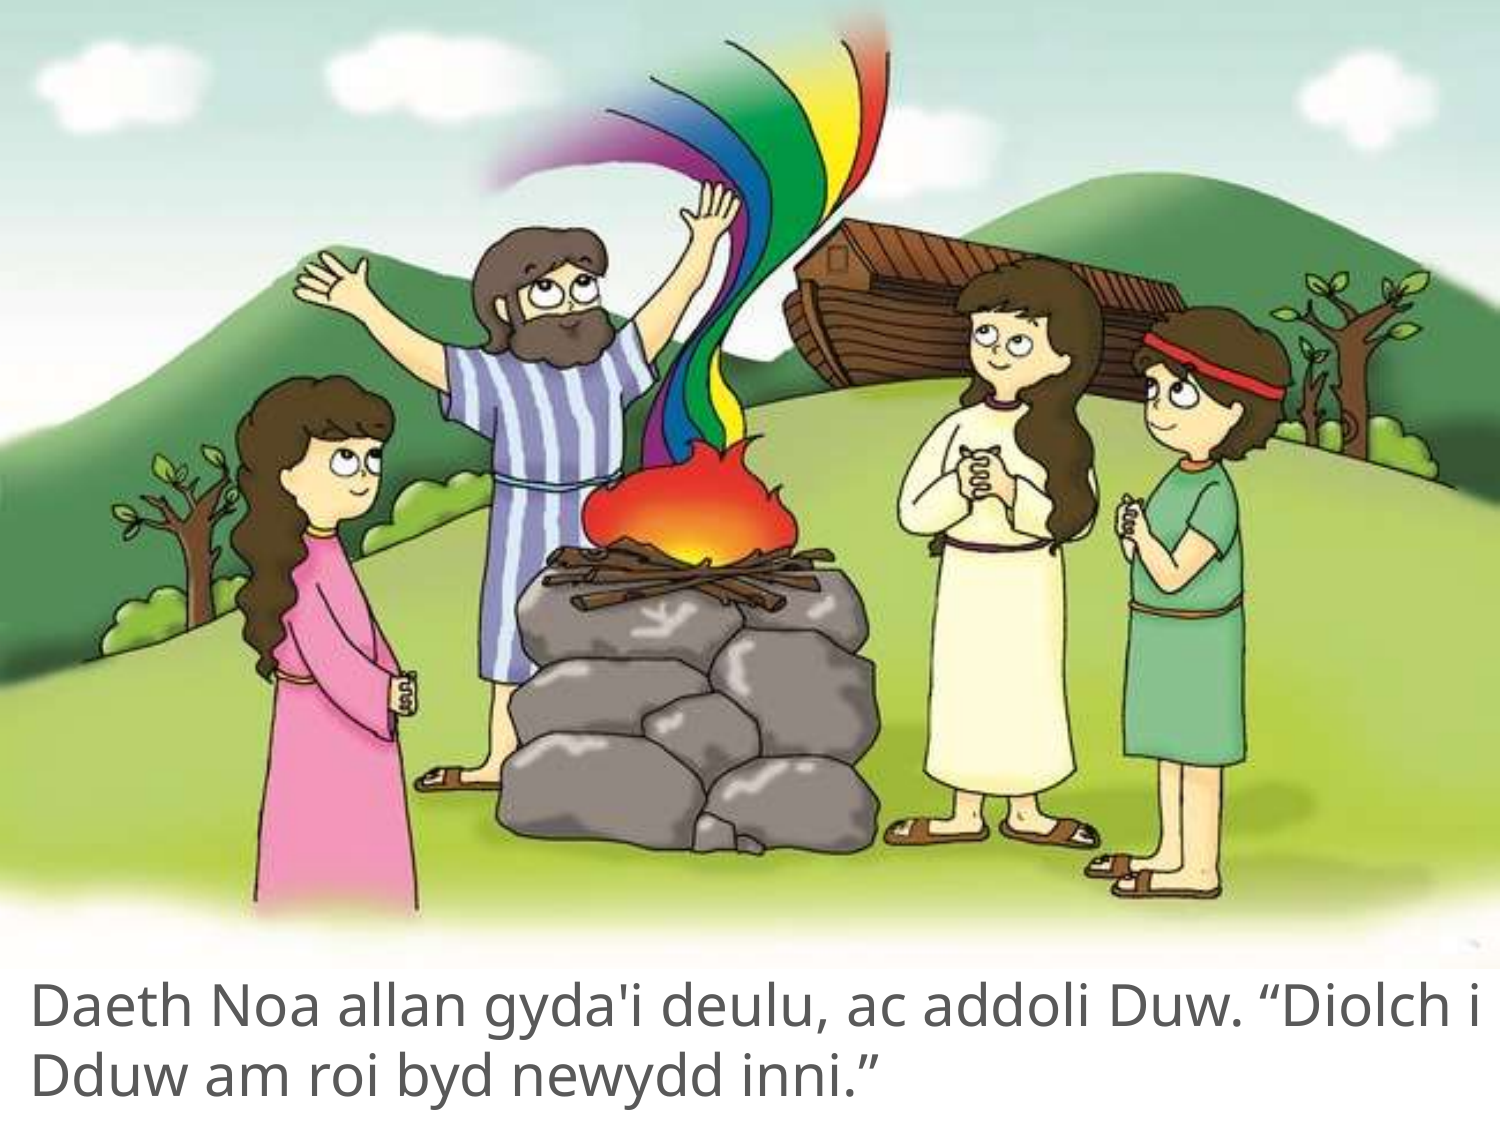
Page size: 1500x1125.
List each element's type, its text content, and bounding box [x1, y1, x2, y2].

text_box Daeth Noa allan gyda'i deulu, ac addoli Duw. “Diolch i Dduw am roi byd newydd inni.” [14, 975, 1500, 1116]
picture [0, 0, 1500, 969]
